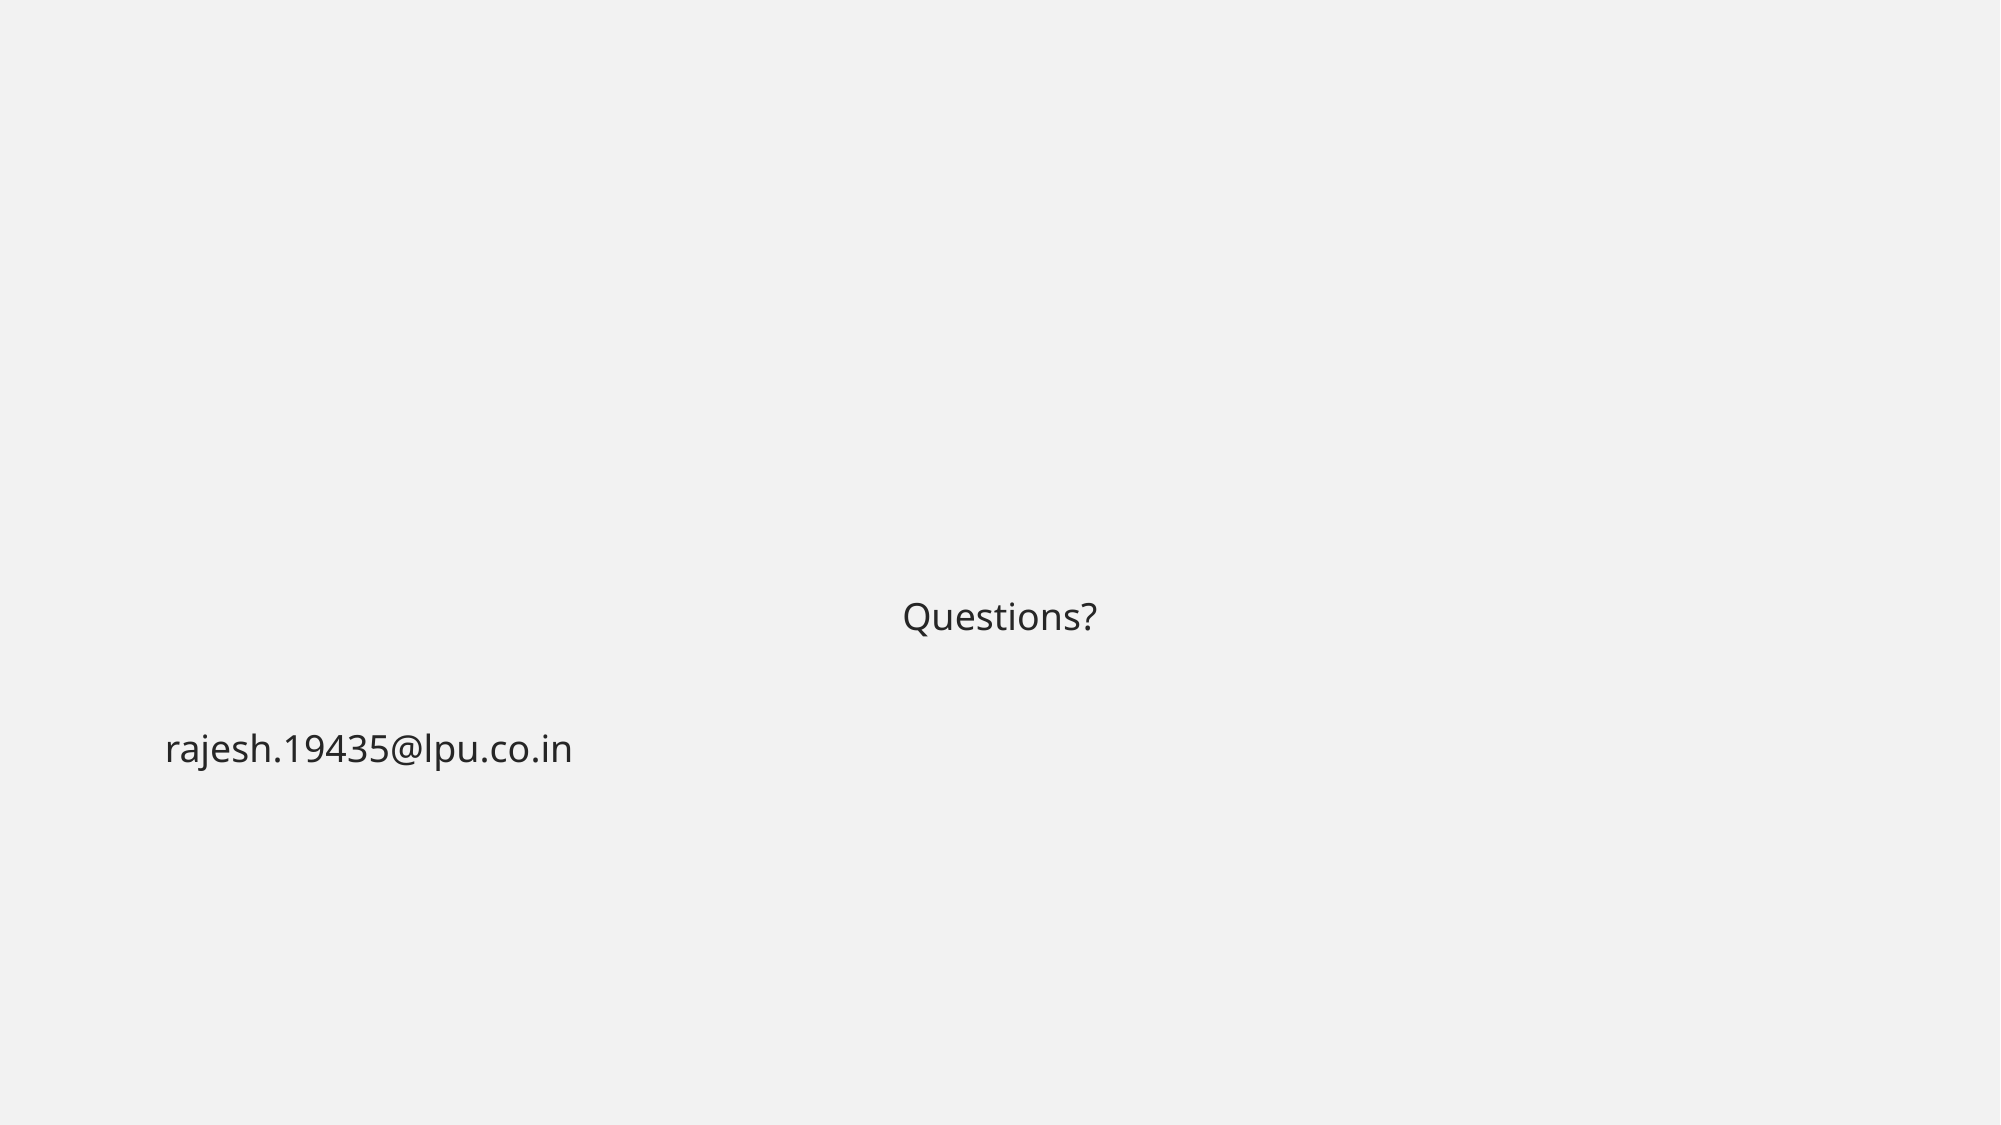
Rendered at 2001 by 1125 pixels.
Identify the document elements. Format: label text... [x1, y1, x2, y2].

list Questions? rajesh.19435@lpu.co.in [149, 388, 1850, 950]
